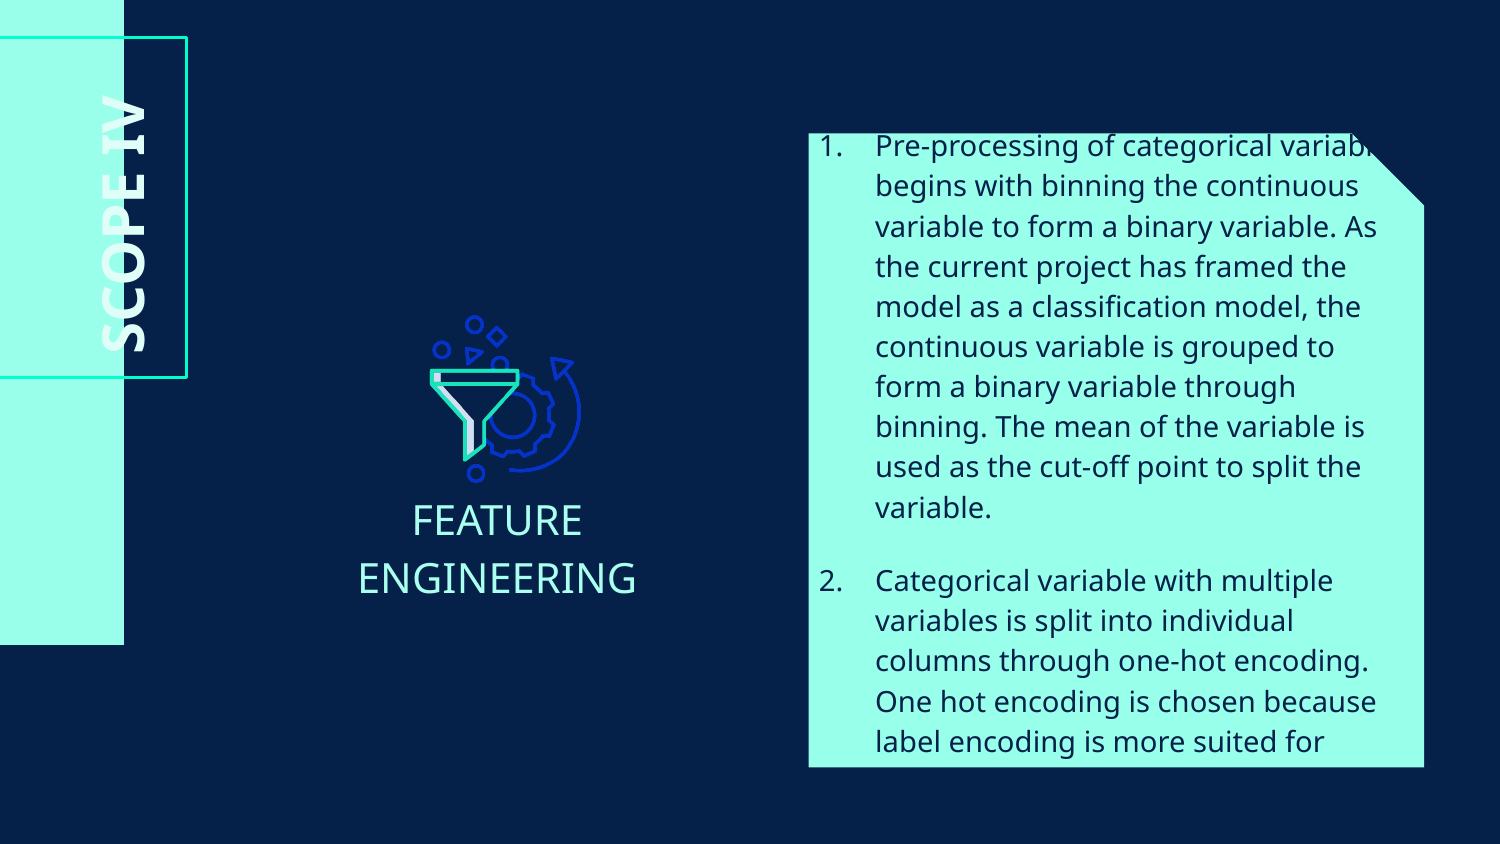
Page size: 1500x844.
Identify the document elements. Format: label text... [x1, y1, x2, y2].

list FEATURE ENGINEERING [303, 471, 692, 525]
picture [421, 315, 589, 483]
title SCOPE IV [76, 80, 171, 539]
text_box Pre-processing of categorical variables begins with binning the continuous variable to form a binary variable. As the current project has framed the model as a classification model, the continuous variable is grouped to form a binary variable through binning. The mean of the variable is used as the cut-off point to split the variable. Categorical variable with multiple variables is split into individual columns through one-hot encoding. One hot encoding is chosen because label encoding is more suited for ordinal variable where the order of the levels conveys some information. [803, 190, 1420, 844]
text_box [808, 133, 1409, 190]
text_box [0, 37, 187, 378]
text_box [1420, 201, 1425, 768]
